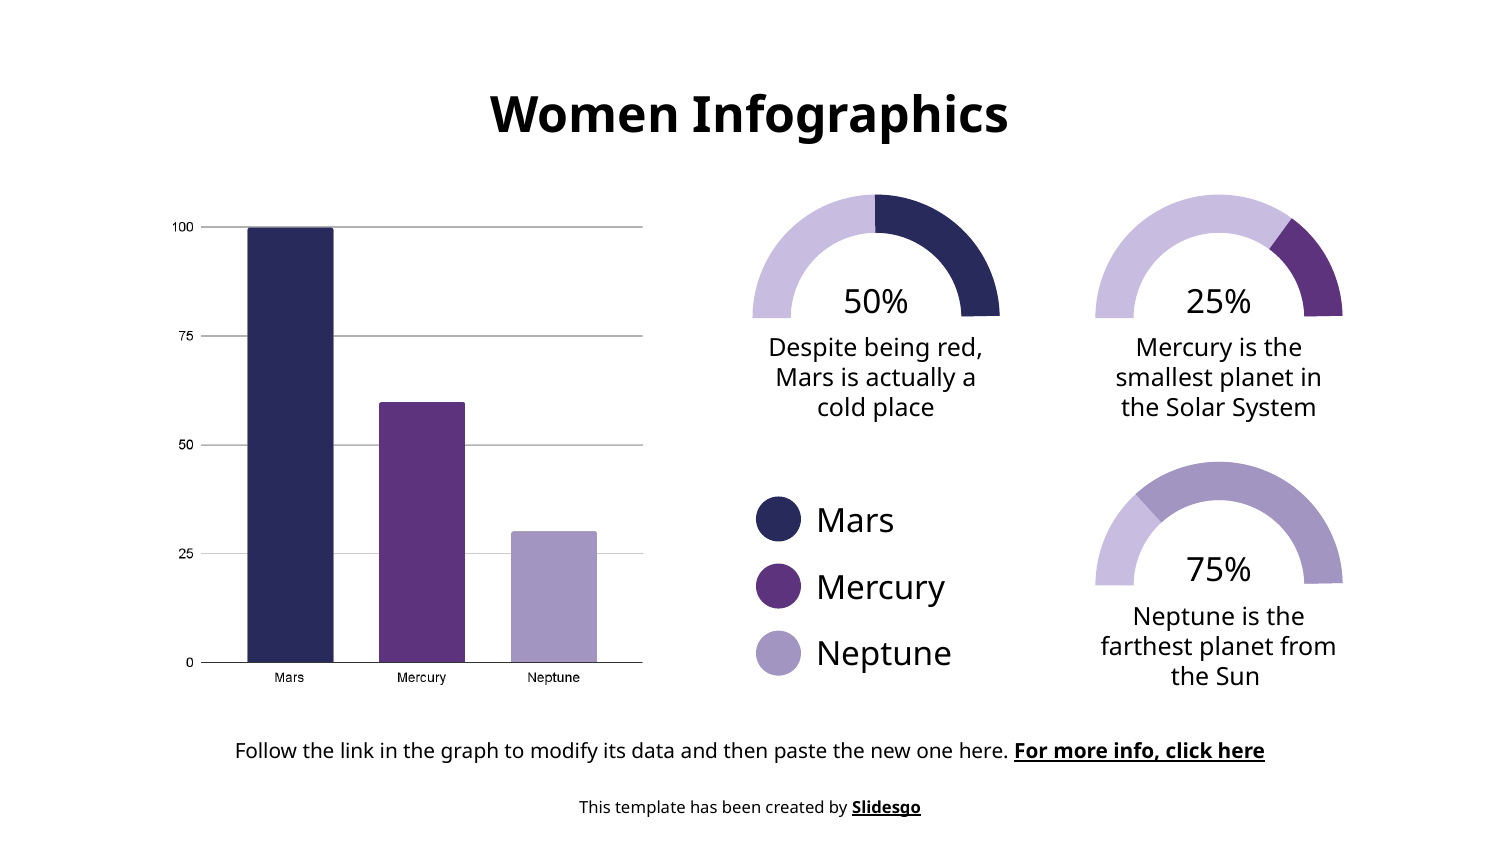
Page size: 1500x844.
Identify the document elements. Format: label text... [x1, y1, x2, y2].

text_box [1269, 218, 1332, 268]
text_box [1083, 537, 1355, 702]
title Women Infographics [74, 67, 1426, 160]
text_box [740, 269, 1012, 433]
text_box Follow the link in the graph to modify its data and then paste the new one here. For more info, click here [117, 727, 1383, 777]
text_box [874, 194, 989, 268]
text_box [763, 194, 875, 268]
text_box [755, 558, 1022, 617]
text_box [755, 622, 1022, 683]
text_box [1135, 461, 1332, 535]
text_box [1106, 494, 1161, 535]
picture [145, 192, 669, 711]
text_box This template has been created by Slidesgo [503, 794, 996, 822]
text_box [1083, 269, 1355, 433]
text_box [1106, 194, 1292, 268]
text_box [755, 488, 1022, 550]
